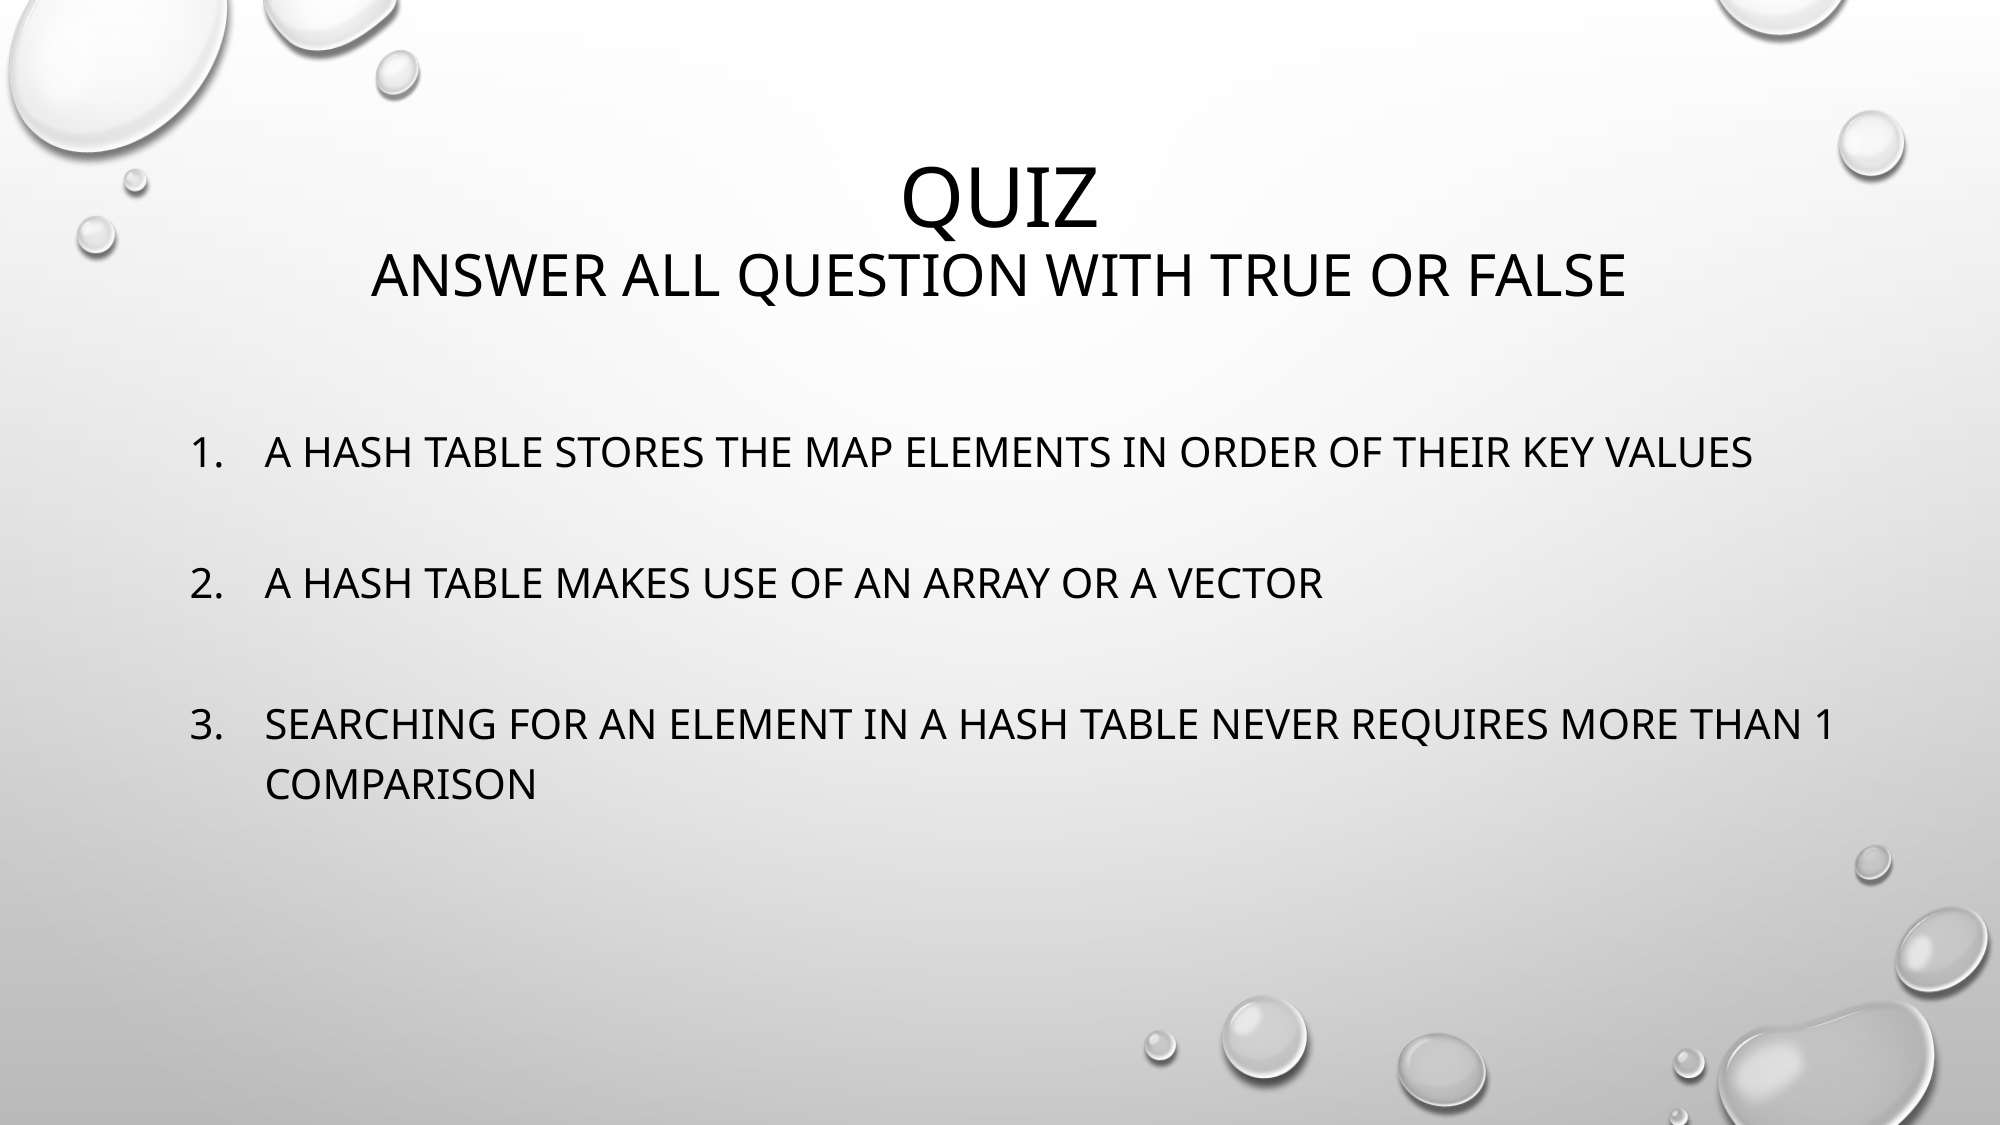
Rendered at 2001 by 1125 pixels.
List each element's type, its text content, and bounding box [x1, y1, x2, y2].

list A hash table stores the map elements in order of their key values A hash table makes use of an array or a vector Searching for an element in a hash table never requires more than 1 comparison [174, 408, 1875, 971]
title Quiz answer all question with true or false [149, 101, 1851, 364]
picture [0, 0, 2000, 1125]
